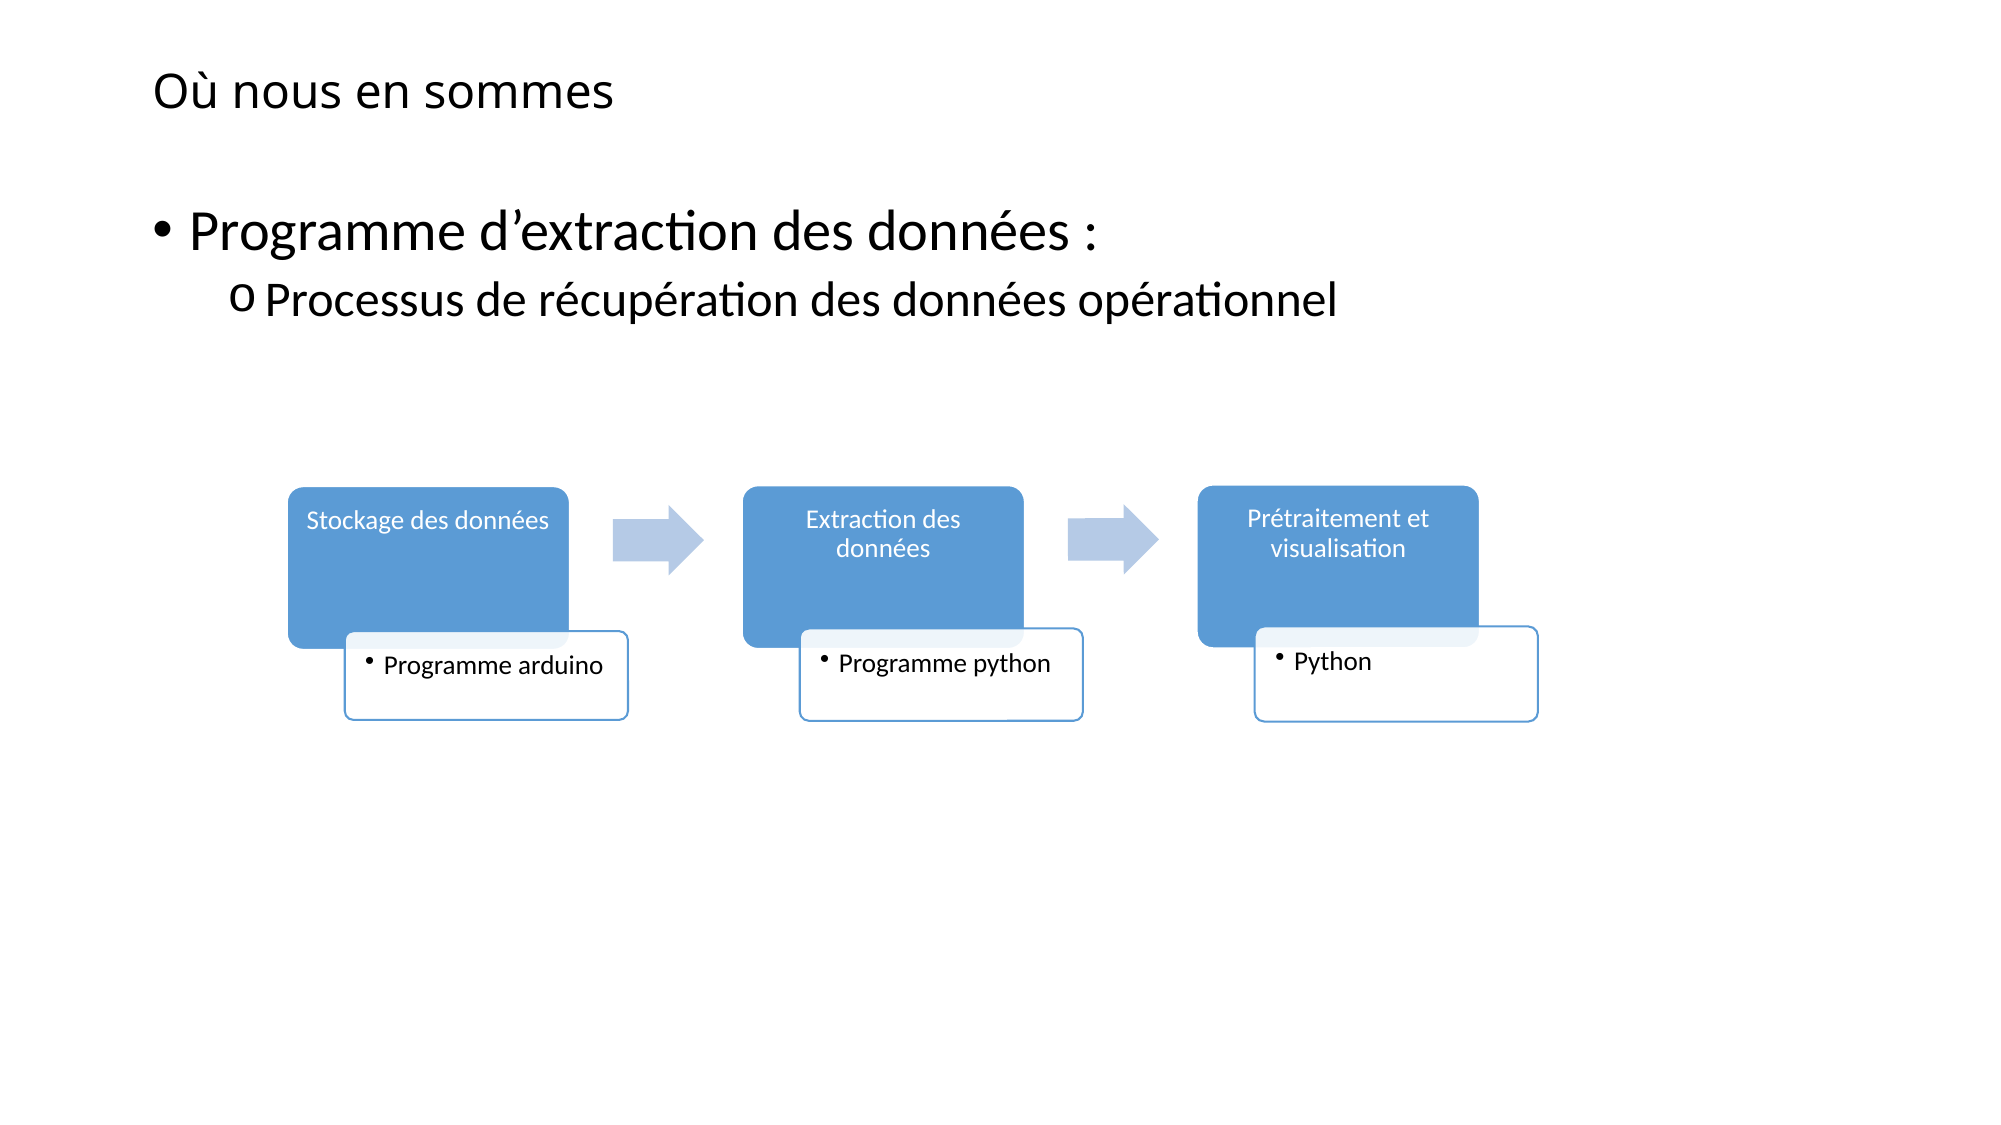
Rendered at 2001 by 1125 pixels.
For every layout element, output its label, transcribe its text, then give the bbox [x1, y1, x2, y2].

list Programme d’extraction des données : Processus de récupération des données opérationnel [137, 192, 1863, 1014]
title Où nous en sommes [137, 59, 1863, 128]
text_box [286, 361, 1539, 845]
